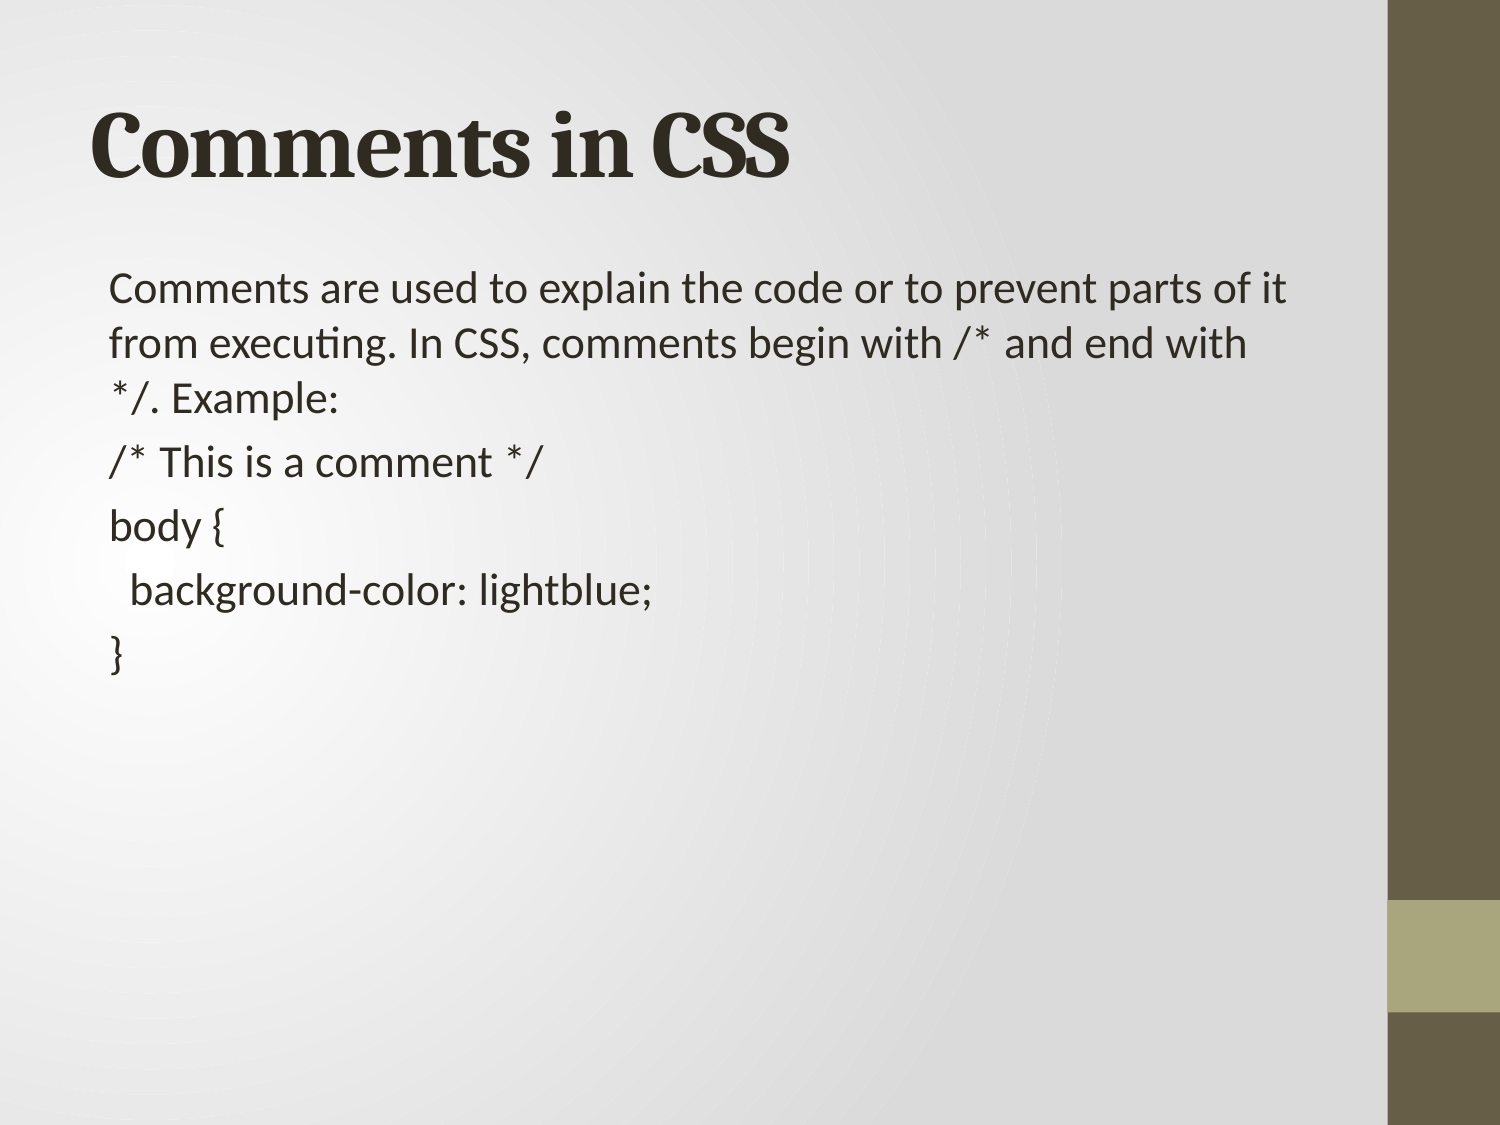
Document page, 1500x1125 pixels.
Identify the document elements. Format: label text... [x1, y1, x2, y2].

title Comments in CSS [75, 45, 1325, 233]
list Comments are used to explain the code or to prevent parts of it from executing. In CSS, comments begin with /* and end with */. Example: /* This is a comment */ body { background-color: lightblue; } [75, 249, 1325, 1050]
